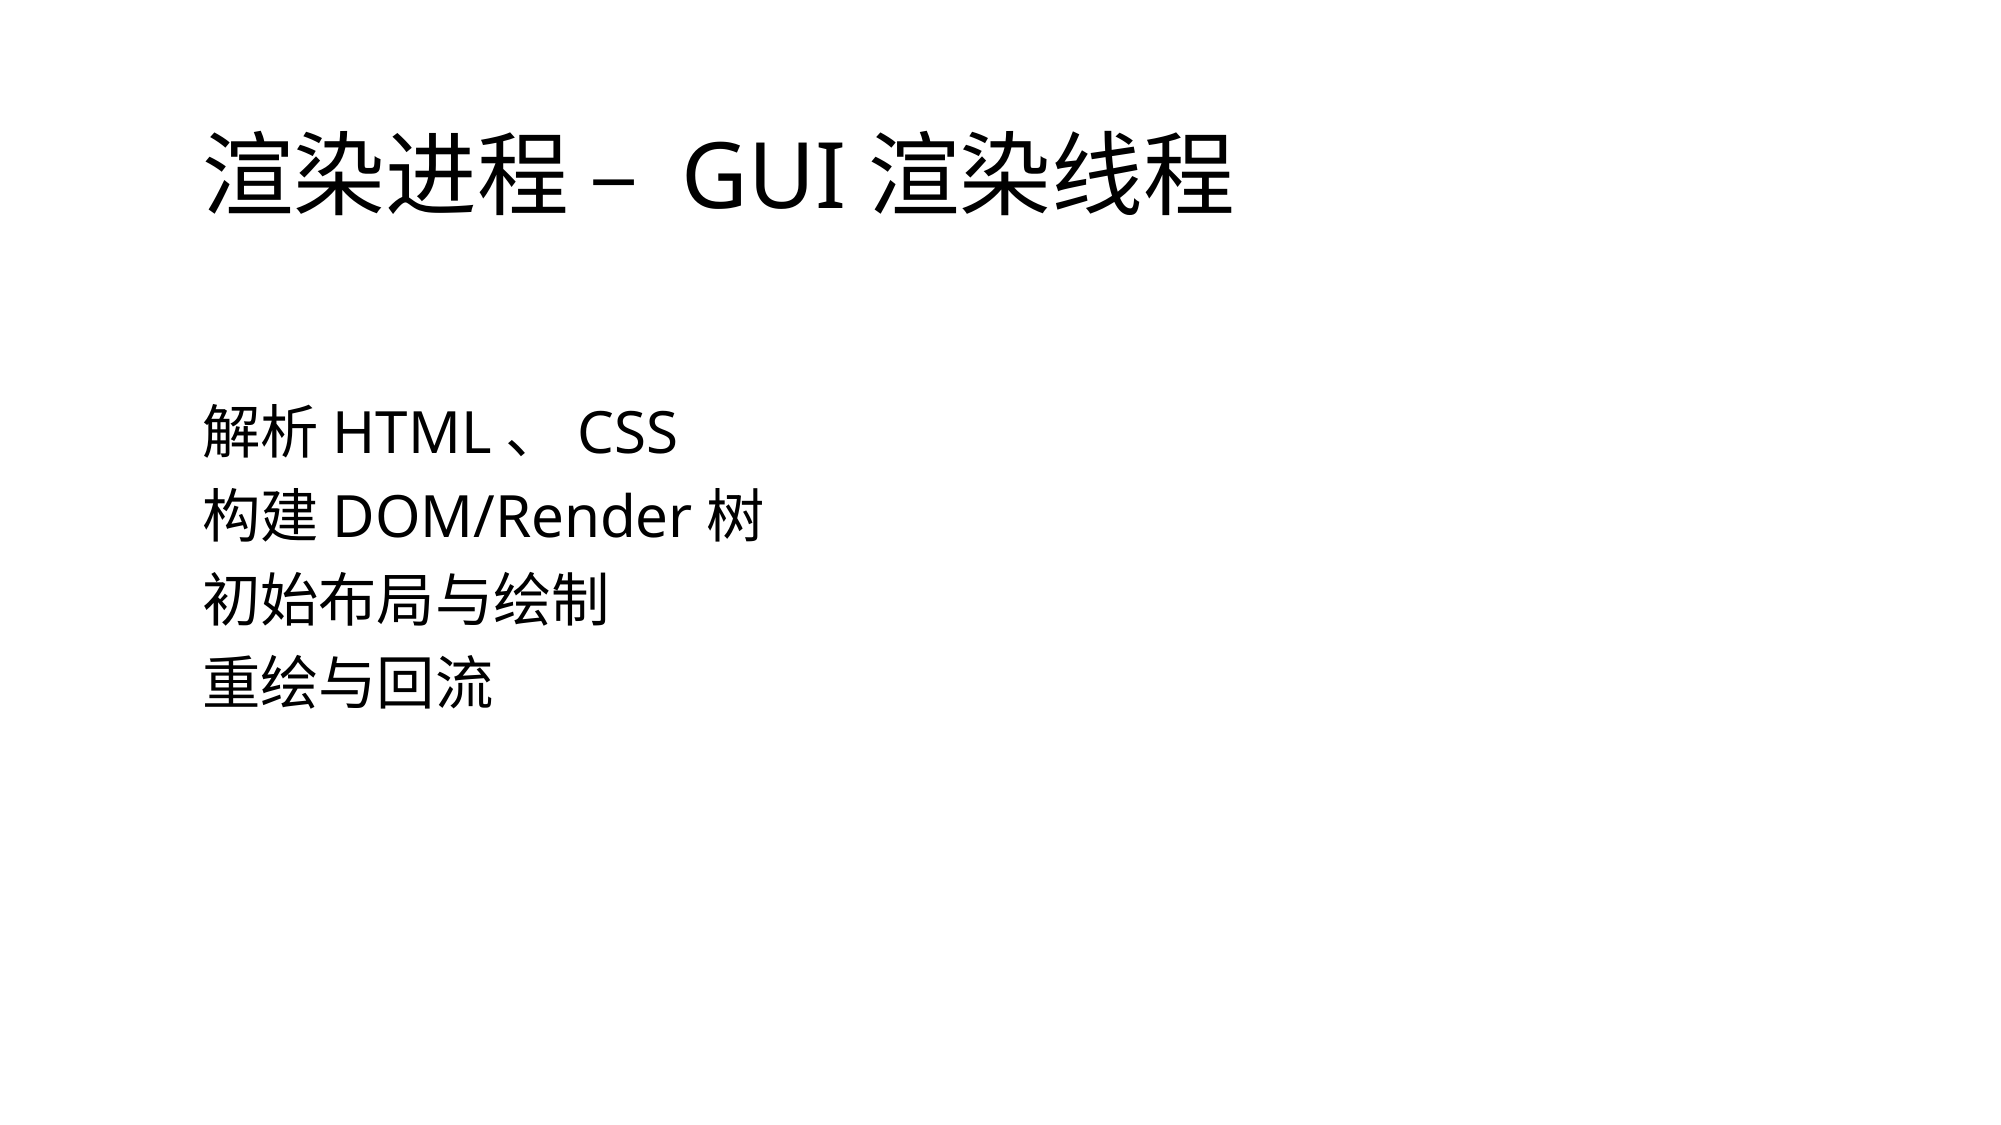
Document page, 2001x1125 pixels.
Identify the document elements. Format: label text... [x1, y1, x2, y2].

title 渲染进程 – GUI渲染线程 [187, 99, 1813, 259]
list 解析HTML、CSS 构建DOM/Render树 初始布局与绘制 重绘与回流 [187, 304, 1813, 1025]
